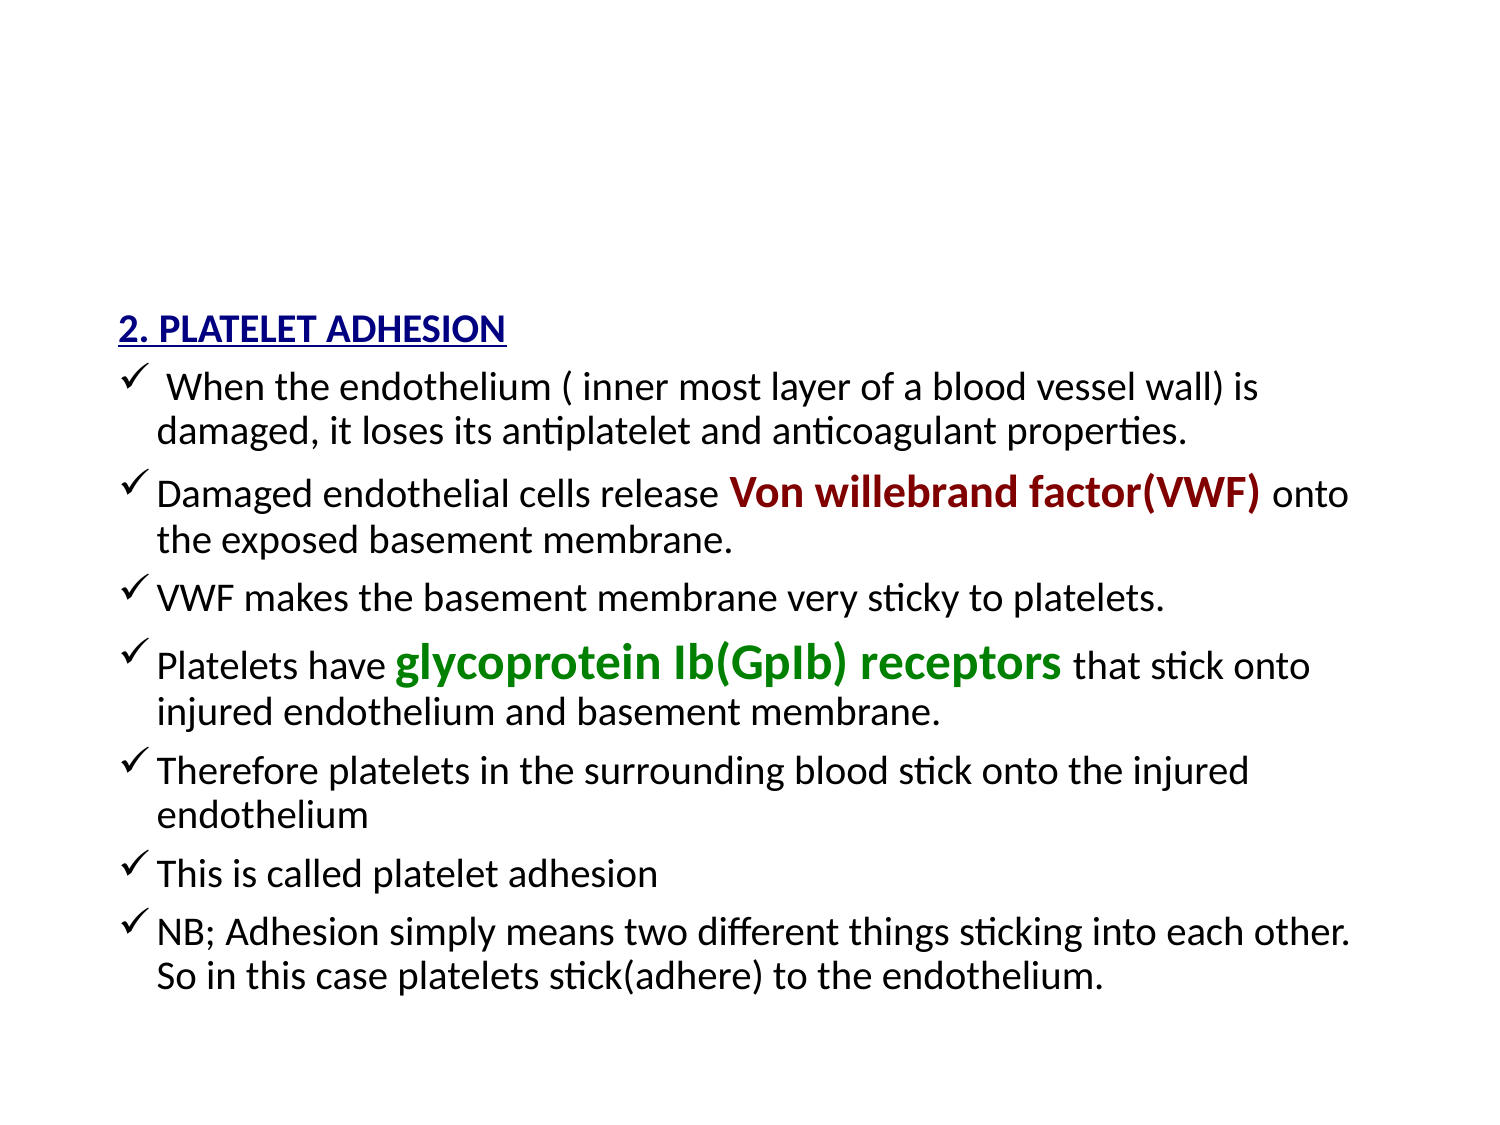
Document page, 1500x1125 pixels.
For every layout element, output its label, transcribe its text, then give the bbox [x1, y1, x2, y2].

list 2. PLATELET ADHESION When the endothelium ( inner most layer of a blood vessel wall) is damaged, it loses its antiplatelet and anticoagulant properties. Damaged endothelial cells release Von willebrand factor(VWF) onto the exposed basement membrane. VWF makes the basement membrane very sticky to platelets. Platelets have glycoprotein Ib(GpIb) receptors that stick onto injured endothelium and basement membrane. Therefore platelets in the surrounding blood stick onto the injured endothelium This is called platelet adhesion NB; Adhesion simply means two different things sticking into each other. So in this case platelets stick(adhere) to the endothelium. [103, 299, 1397, 1014]
